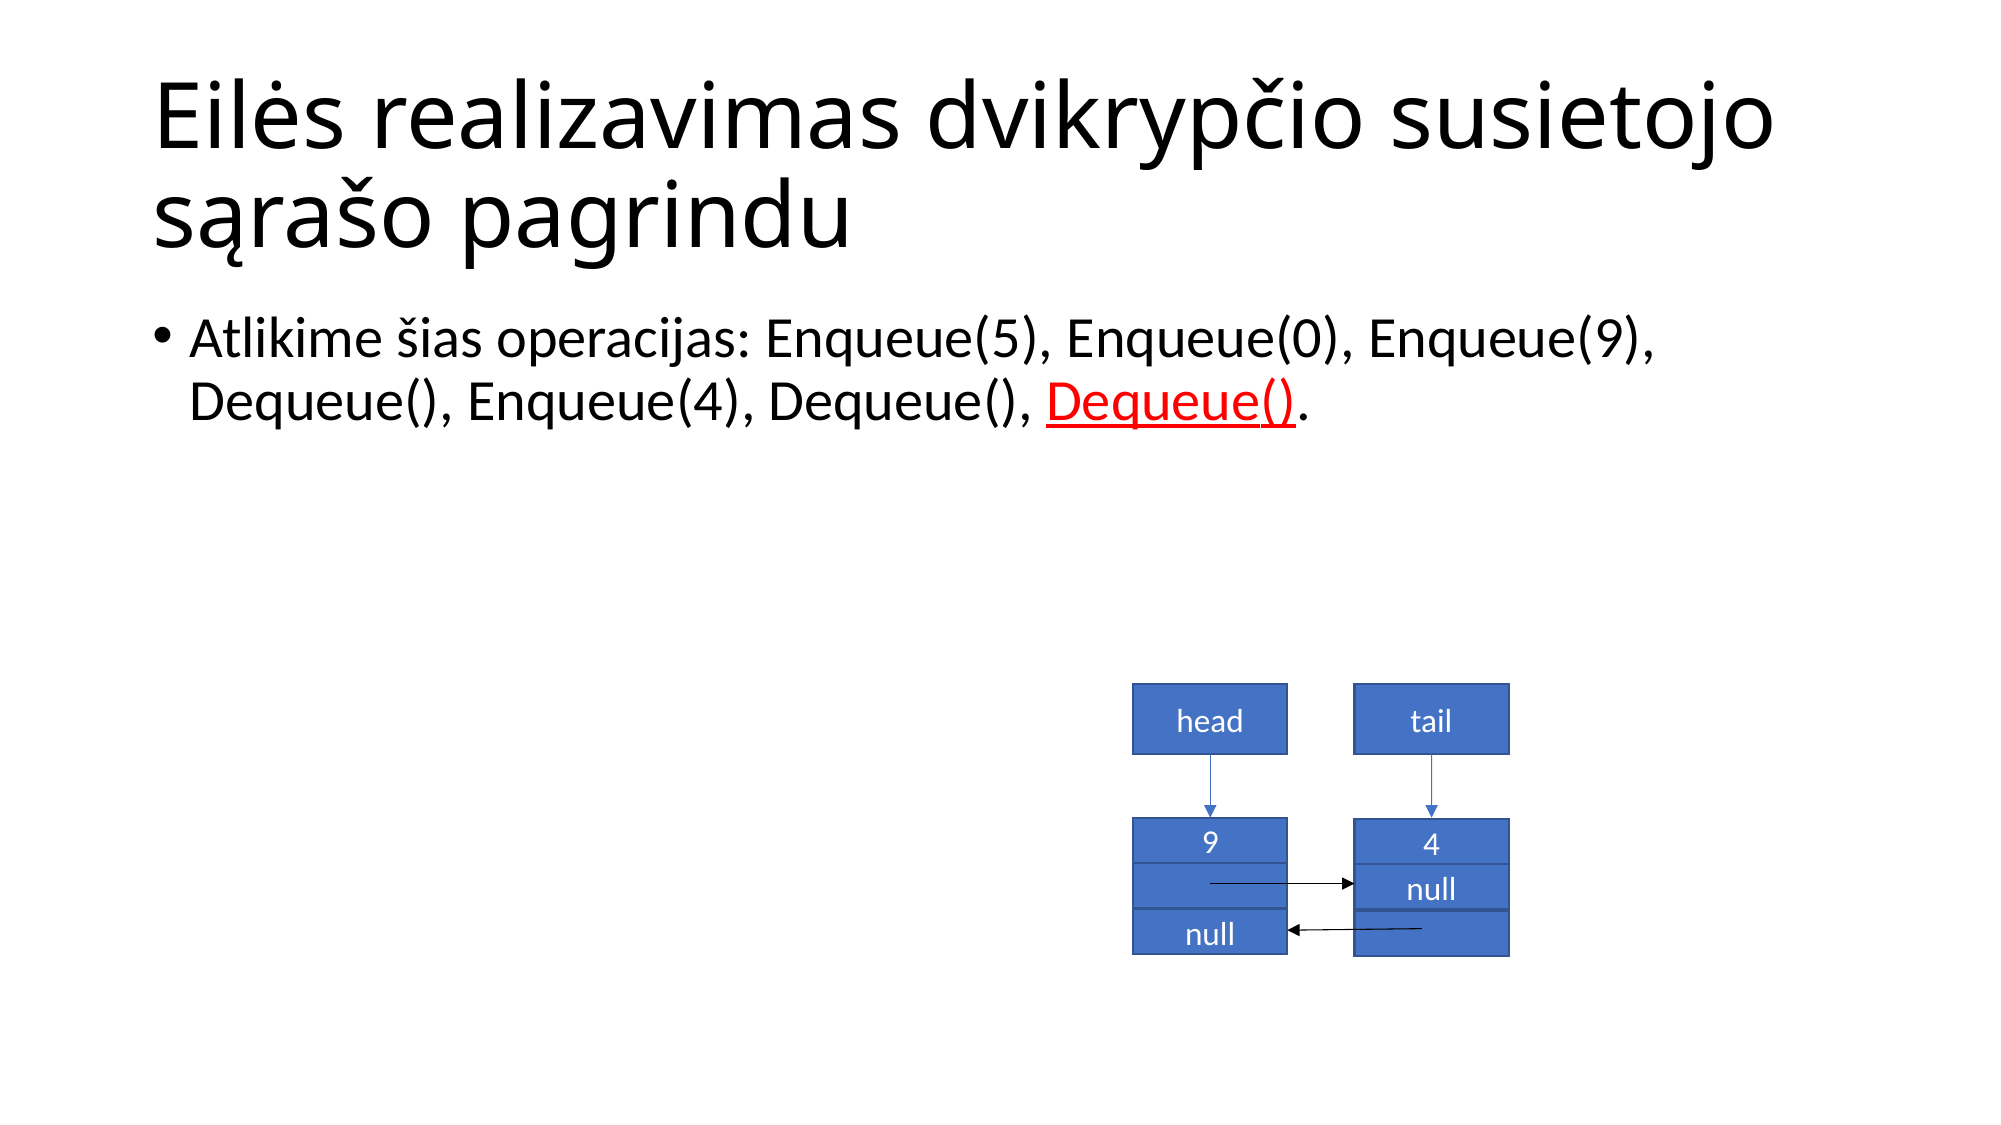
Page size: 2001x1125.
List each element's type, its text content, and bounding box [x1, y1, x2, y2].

text_box null [1353, 863, 1510, 910]
text_box 9 [1132, 817, 1288, 862]
text_box 4 [1353, 818, 1510, 863]
text_box [1353, 910, 1510, 957]
title Eilės realizavimas dvikrypčio susietojo sąrašo pagrindu [137, 59, 1863, 278]
list Atlikime šias operacijas: Enqueue(5), Enqueue(0), Enqueue(9), Dequeue(), Enqueue(4), Dequeue(), Dequeue(). [137, 299, 1777, 689]
text_box null [1132, 908, 1288, 955]
text_box tail [1353, 683, 1510, 755]
text_box head [1132, 683, 1288, 755]
text_box [1132, 862, 1288, 908]
